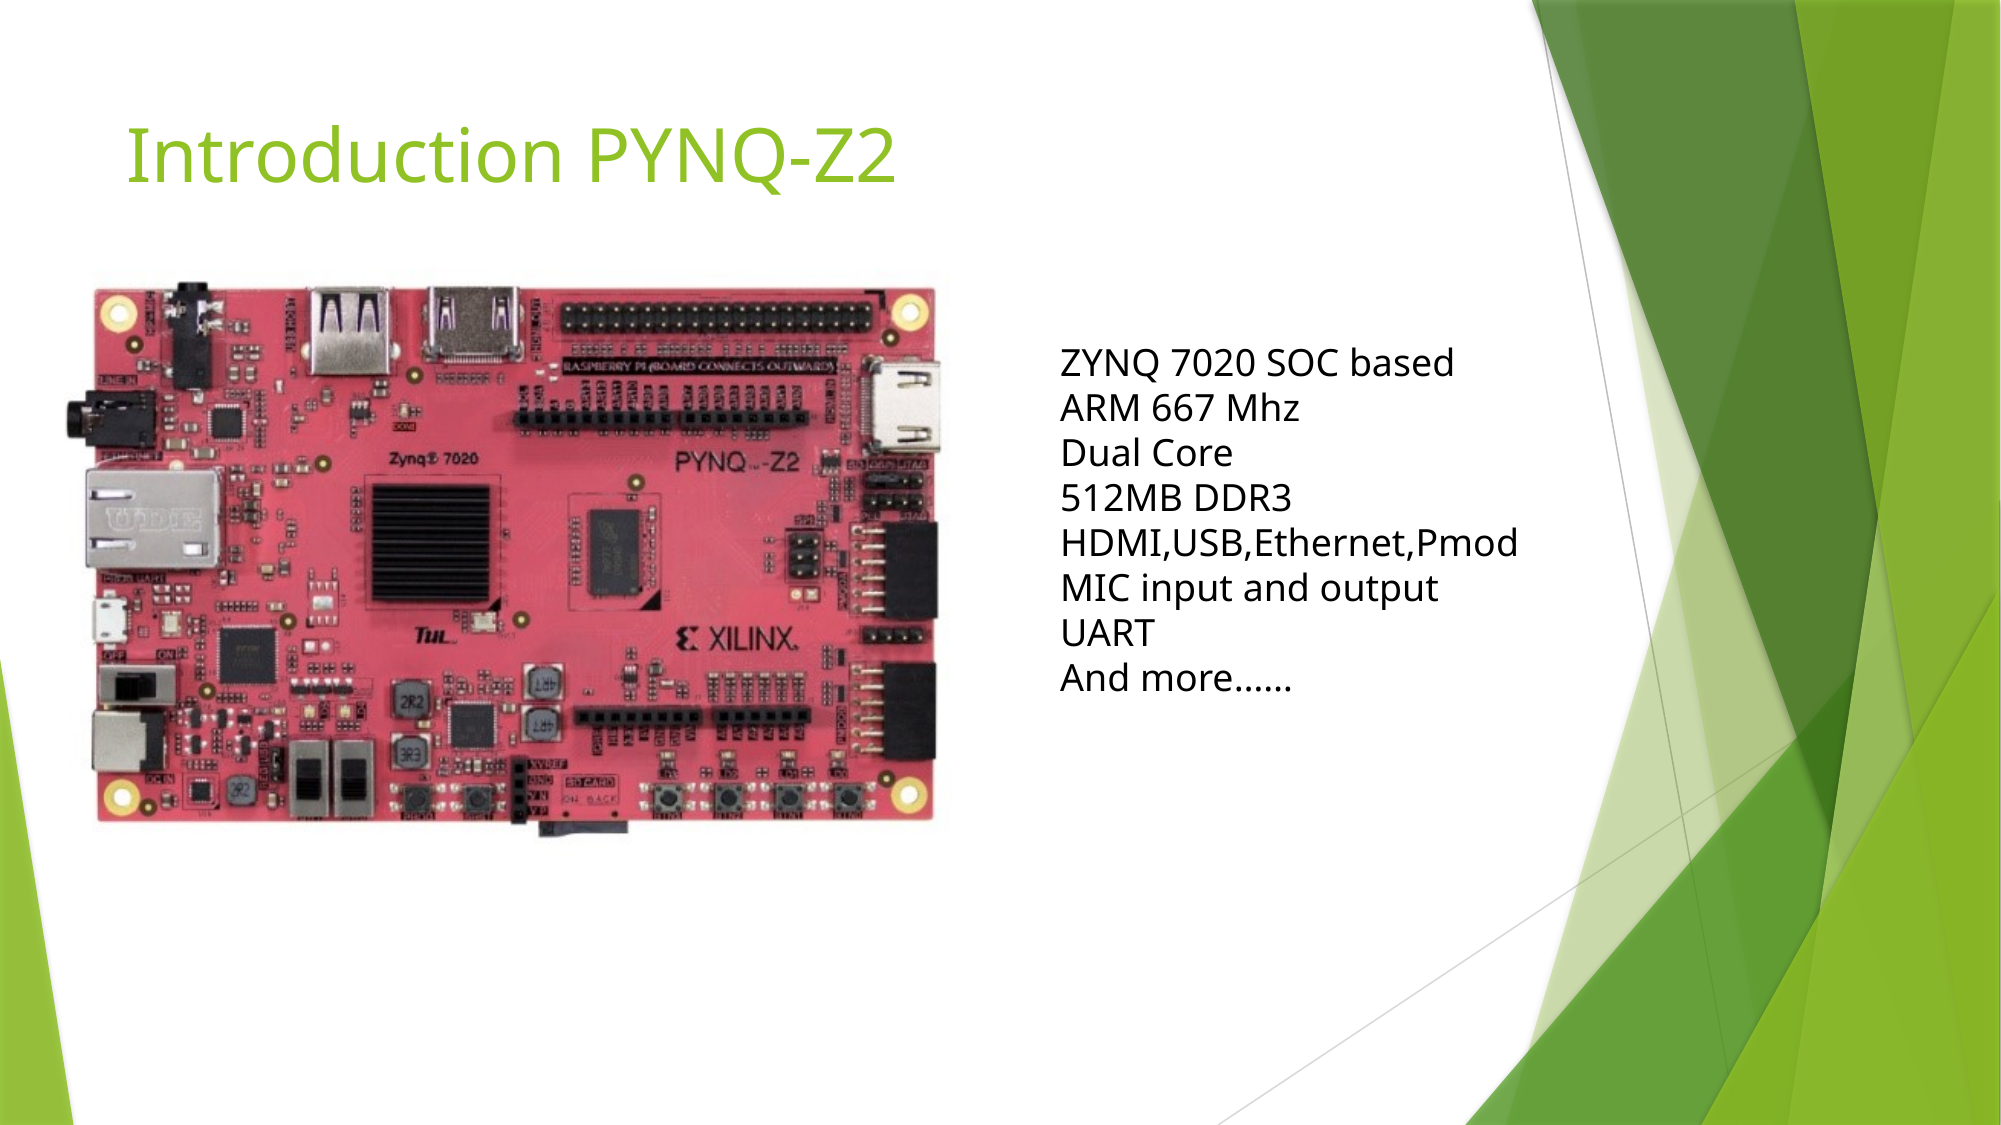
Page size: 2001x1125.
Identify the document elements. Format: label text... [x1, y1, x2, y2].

text_box ZYNQ 7020 SOC based ARM 667 Mhz Dual Core 512MB DDR3 HDMI,USB,Ethernet,Pmod MIC input and output UART And more…… [1045, 331, 1534, 707]
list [63, 264, 971, 861]
title Introduction PYNQ-Z2 [111, 99, 1522, 317]
